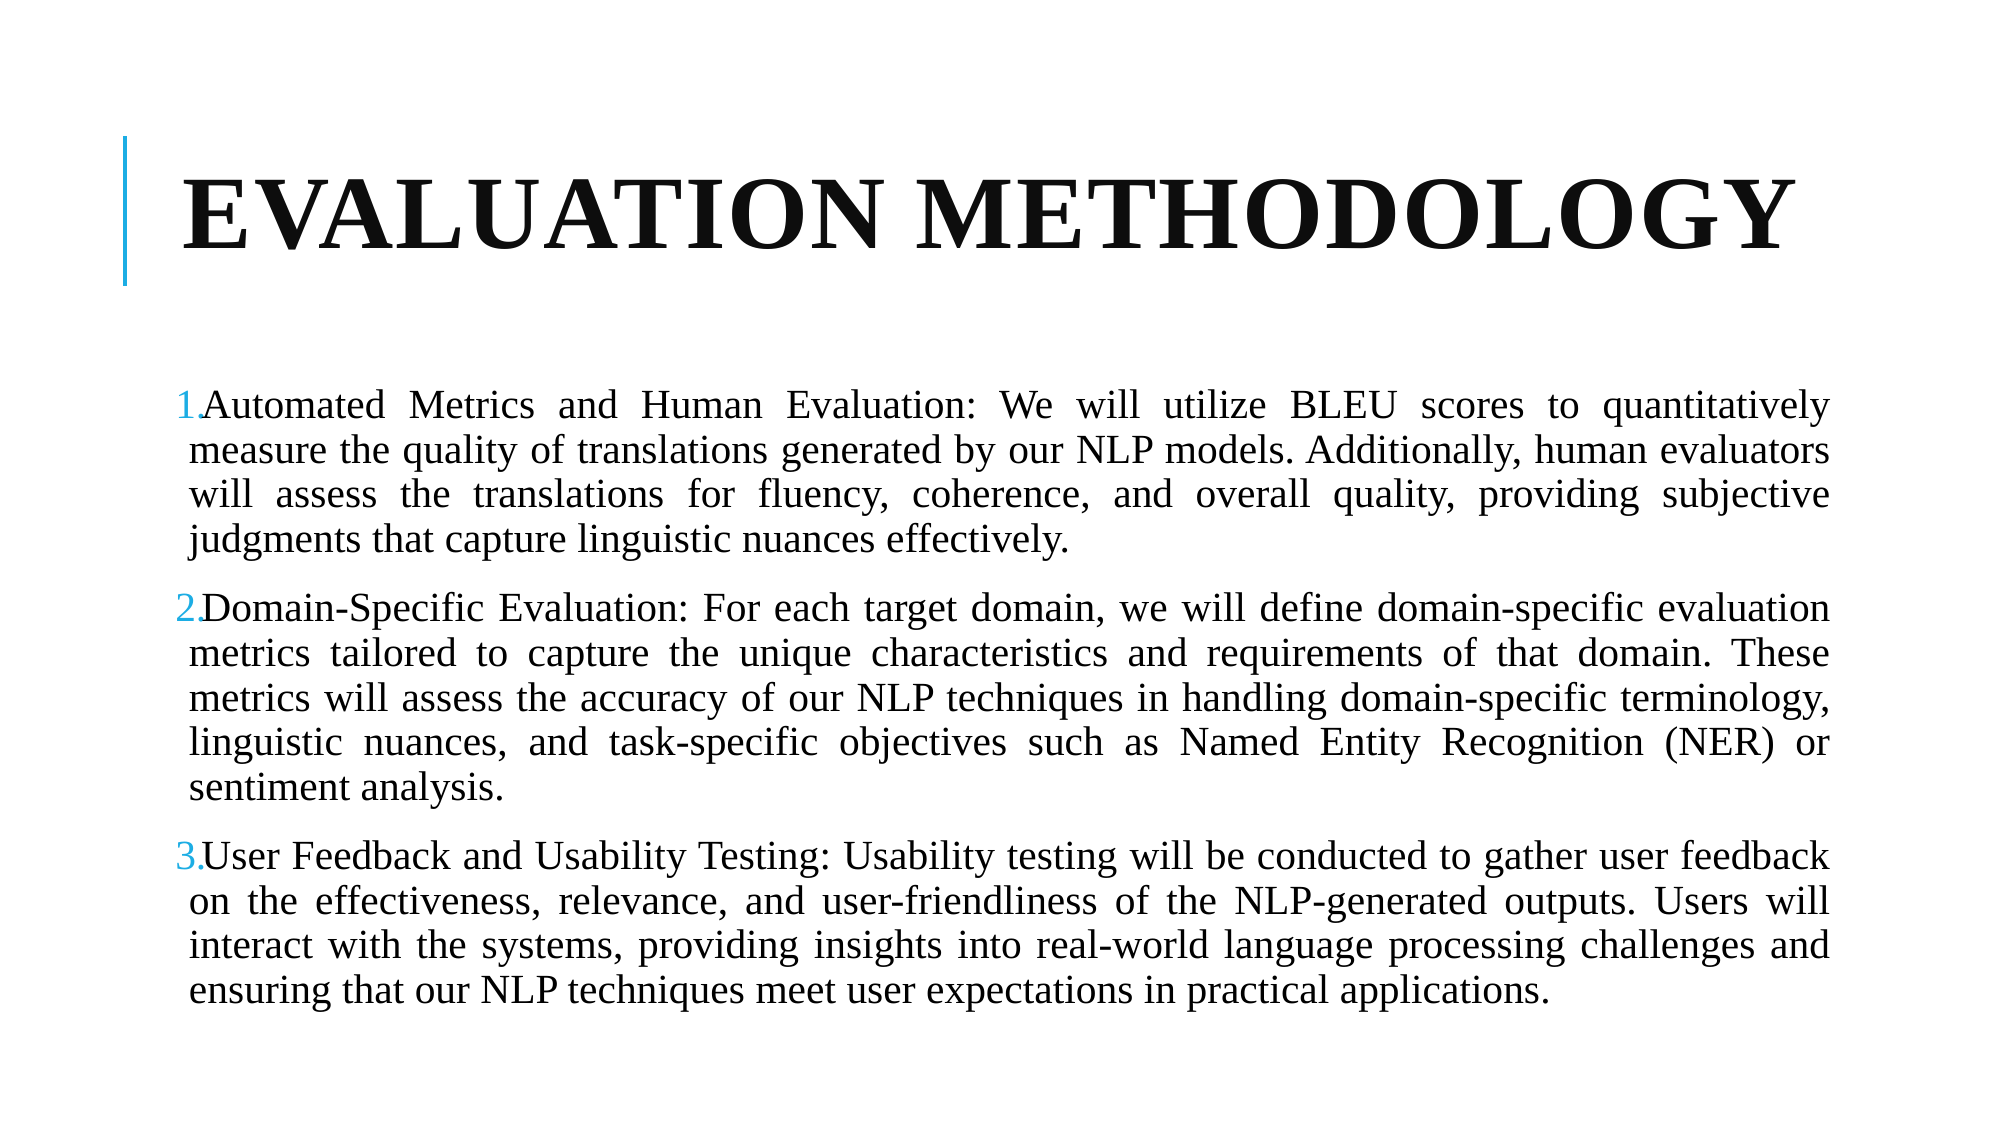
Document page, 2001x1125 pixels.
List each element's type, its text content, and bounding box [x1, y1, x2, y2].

list Automated Metrics and Human Evaluation: We will utilize BLEU scores to quantitatively measure the quality of translations generated by our NLP models. Additionally, human evaluators will assess the translations for fluency, coherence, and overall quality, providing subjective judgments that capture linguistic nuances effectively. Domain-Specific Evaluation: For each target domain, we will define domain-specific evaluation metrics tailored to capture the unique characteristics and requirements of that domain. These metrics will assess the accuracy of our NLP techniques in handling domain-specific terminology, linguistic nuances, and task-specific objectives such as Named Entity Recognition (NER) or sentiment analysis. User Feedback and Usability Testing: Usability testing will be conducted to gather user feedback on the effectiveness, relevance, and user-friendliness of the NLP-generated outputs. Users will interact with the systems, providing insights into real-world language processing challenges and ensuring that our NLP techniques meet user expectations in practical applications. [168, 375, 1841, 1035]
title Evaluation Methodology [168, 96, 1917, 342]
